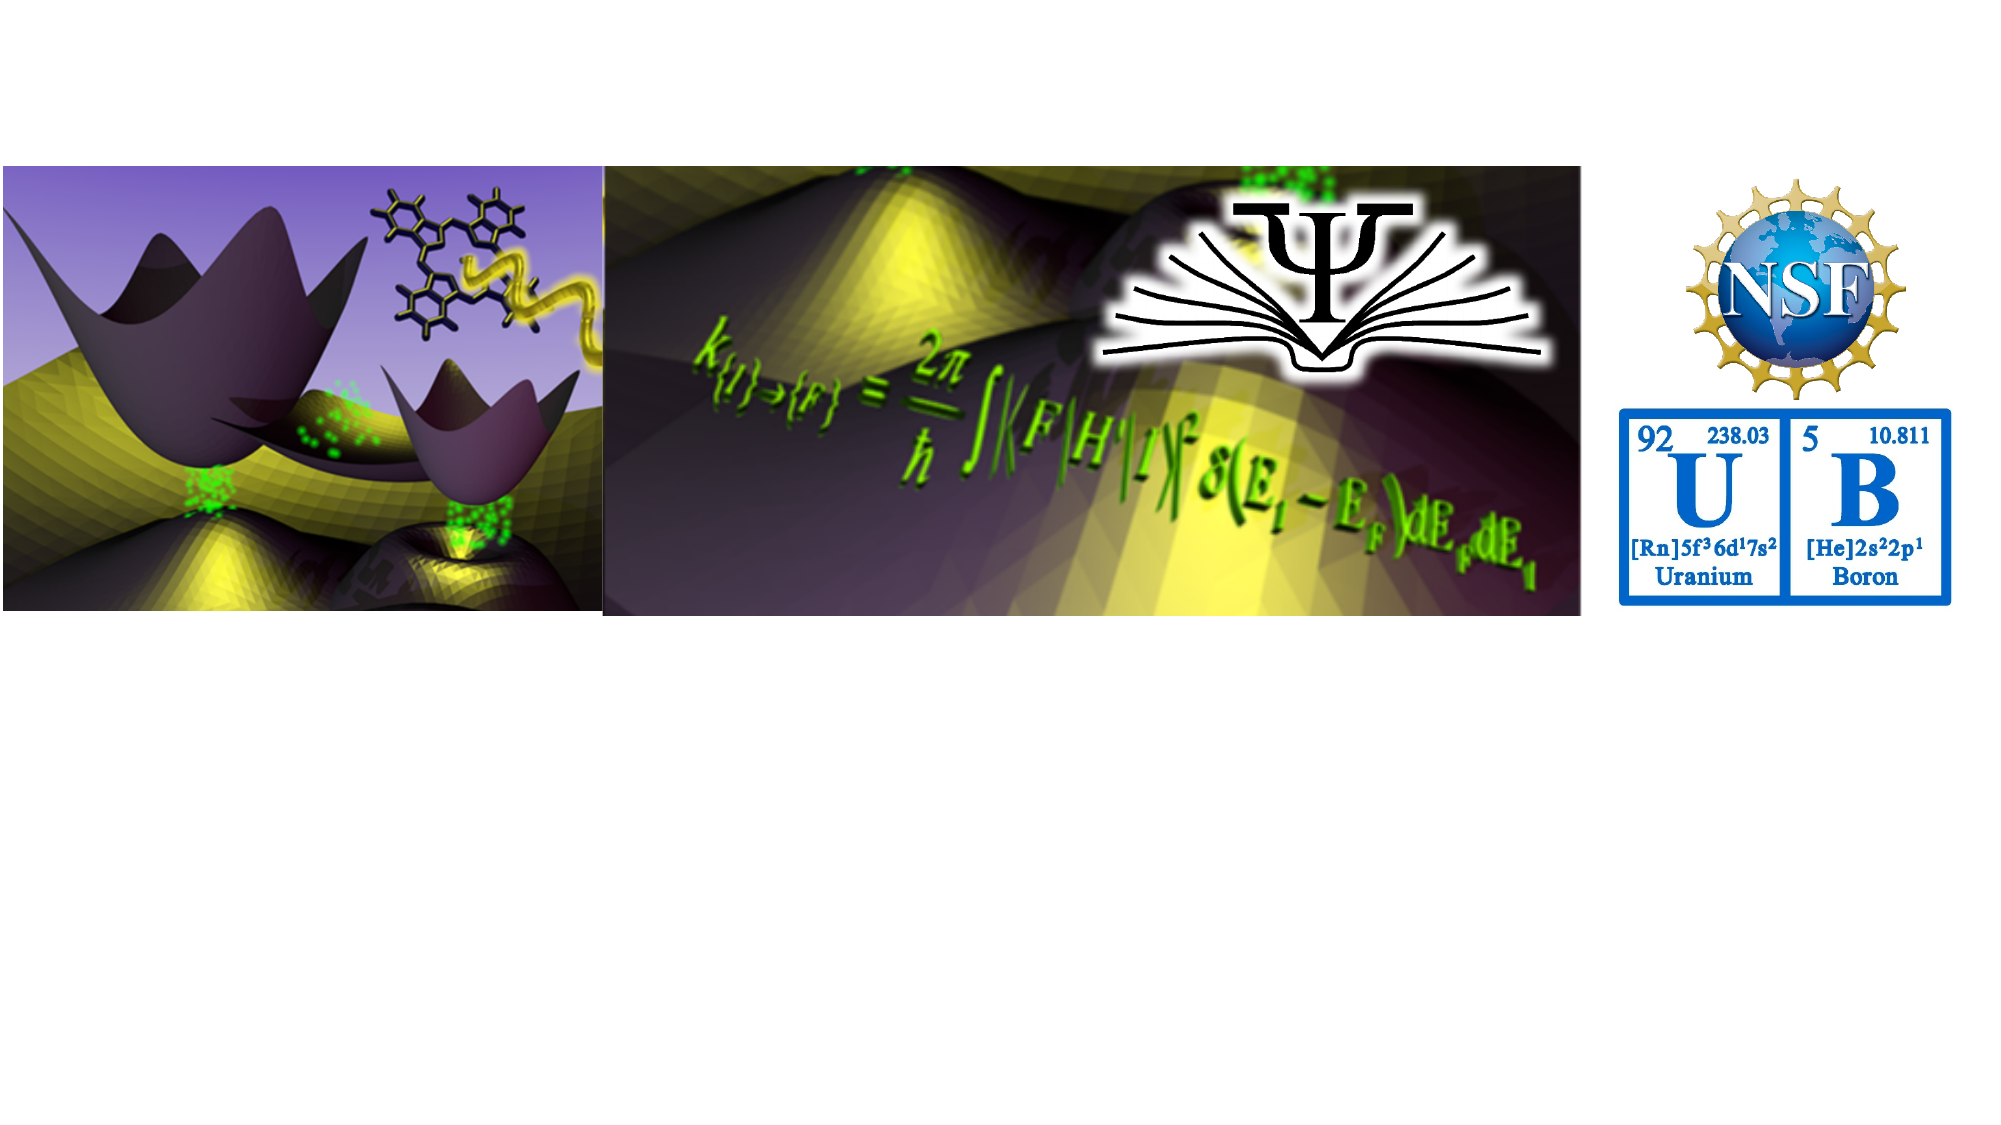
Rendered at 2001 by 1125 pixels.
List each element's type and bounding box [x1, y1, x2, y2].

picture [1613, 174, 1957, 681]
picture [0, 166, 1587, 616]
